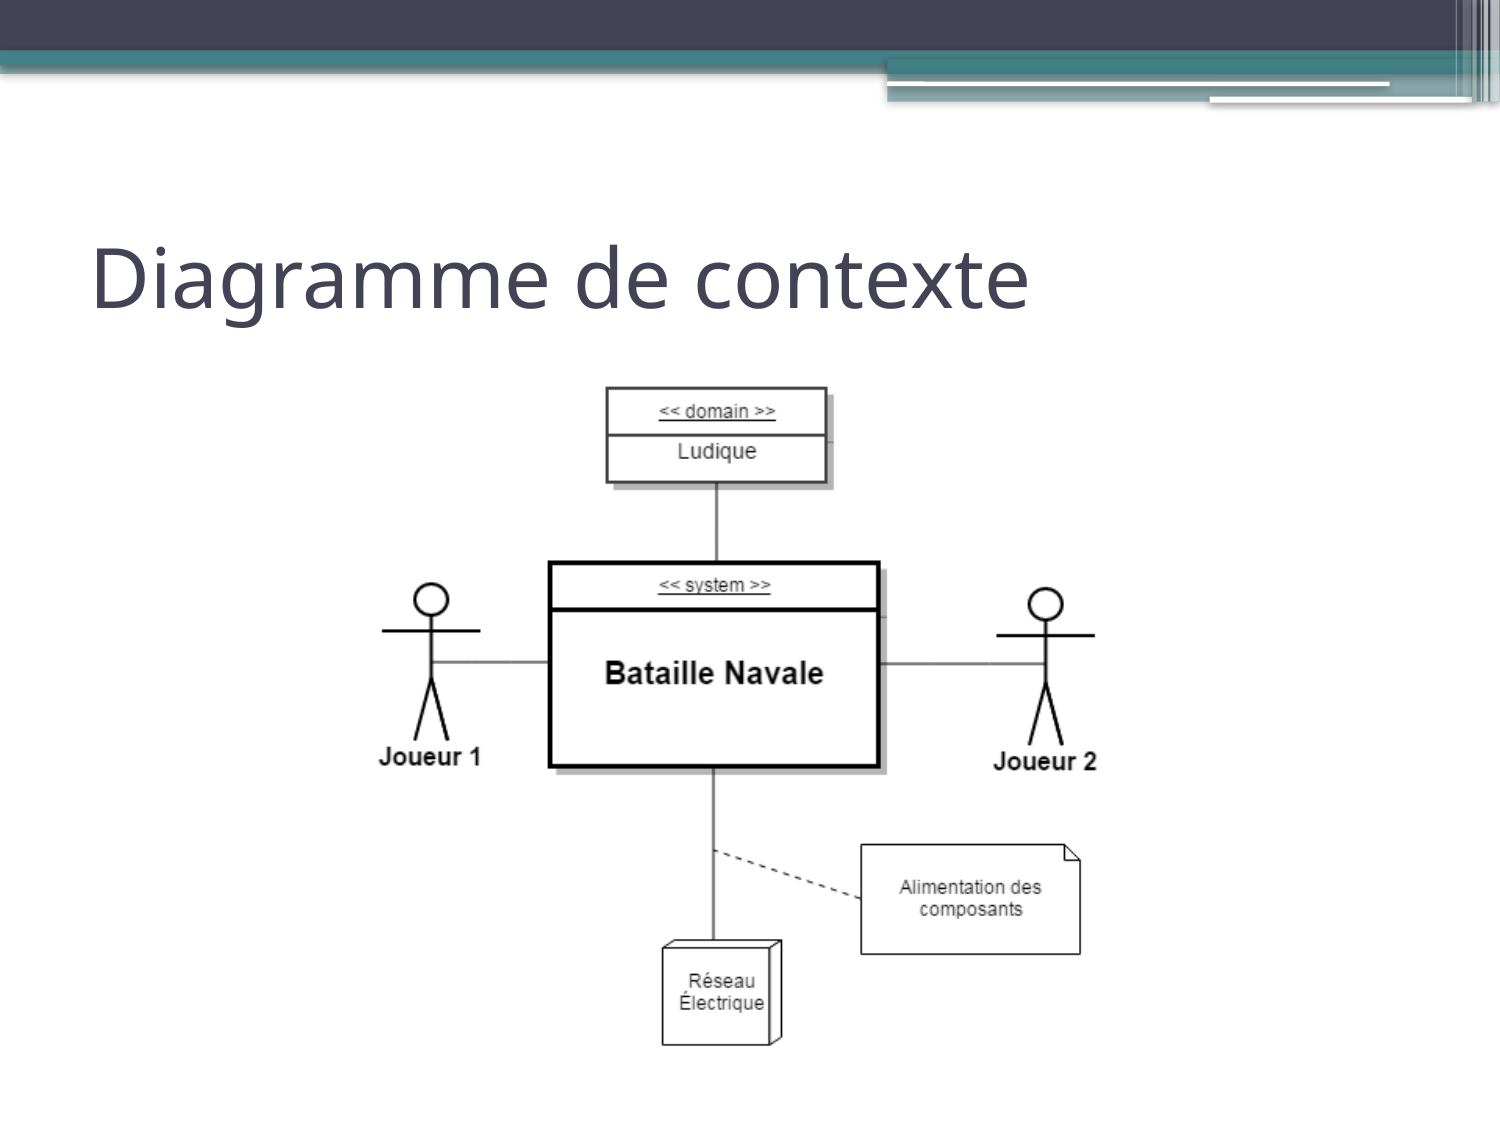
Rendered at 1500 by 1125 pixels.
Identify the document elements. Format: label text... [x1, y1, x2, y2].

picture [351, 351, 1140, 1082]
title Diagramme de contexte [75, 187, 1425, 363]
